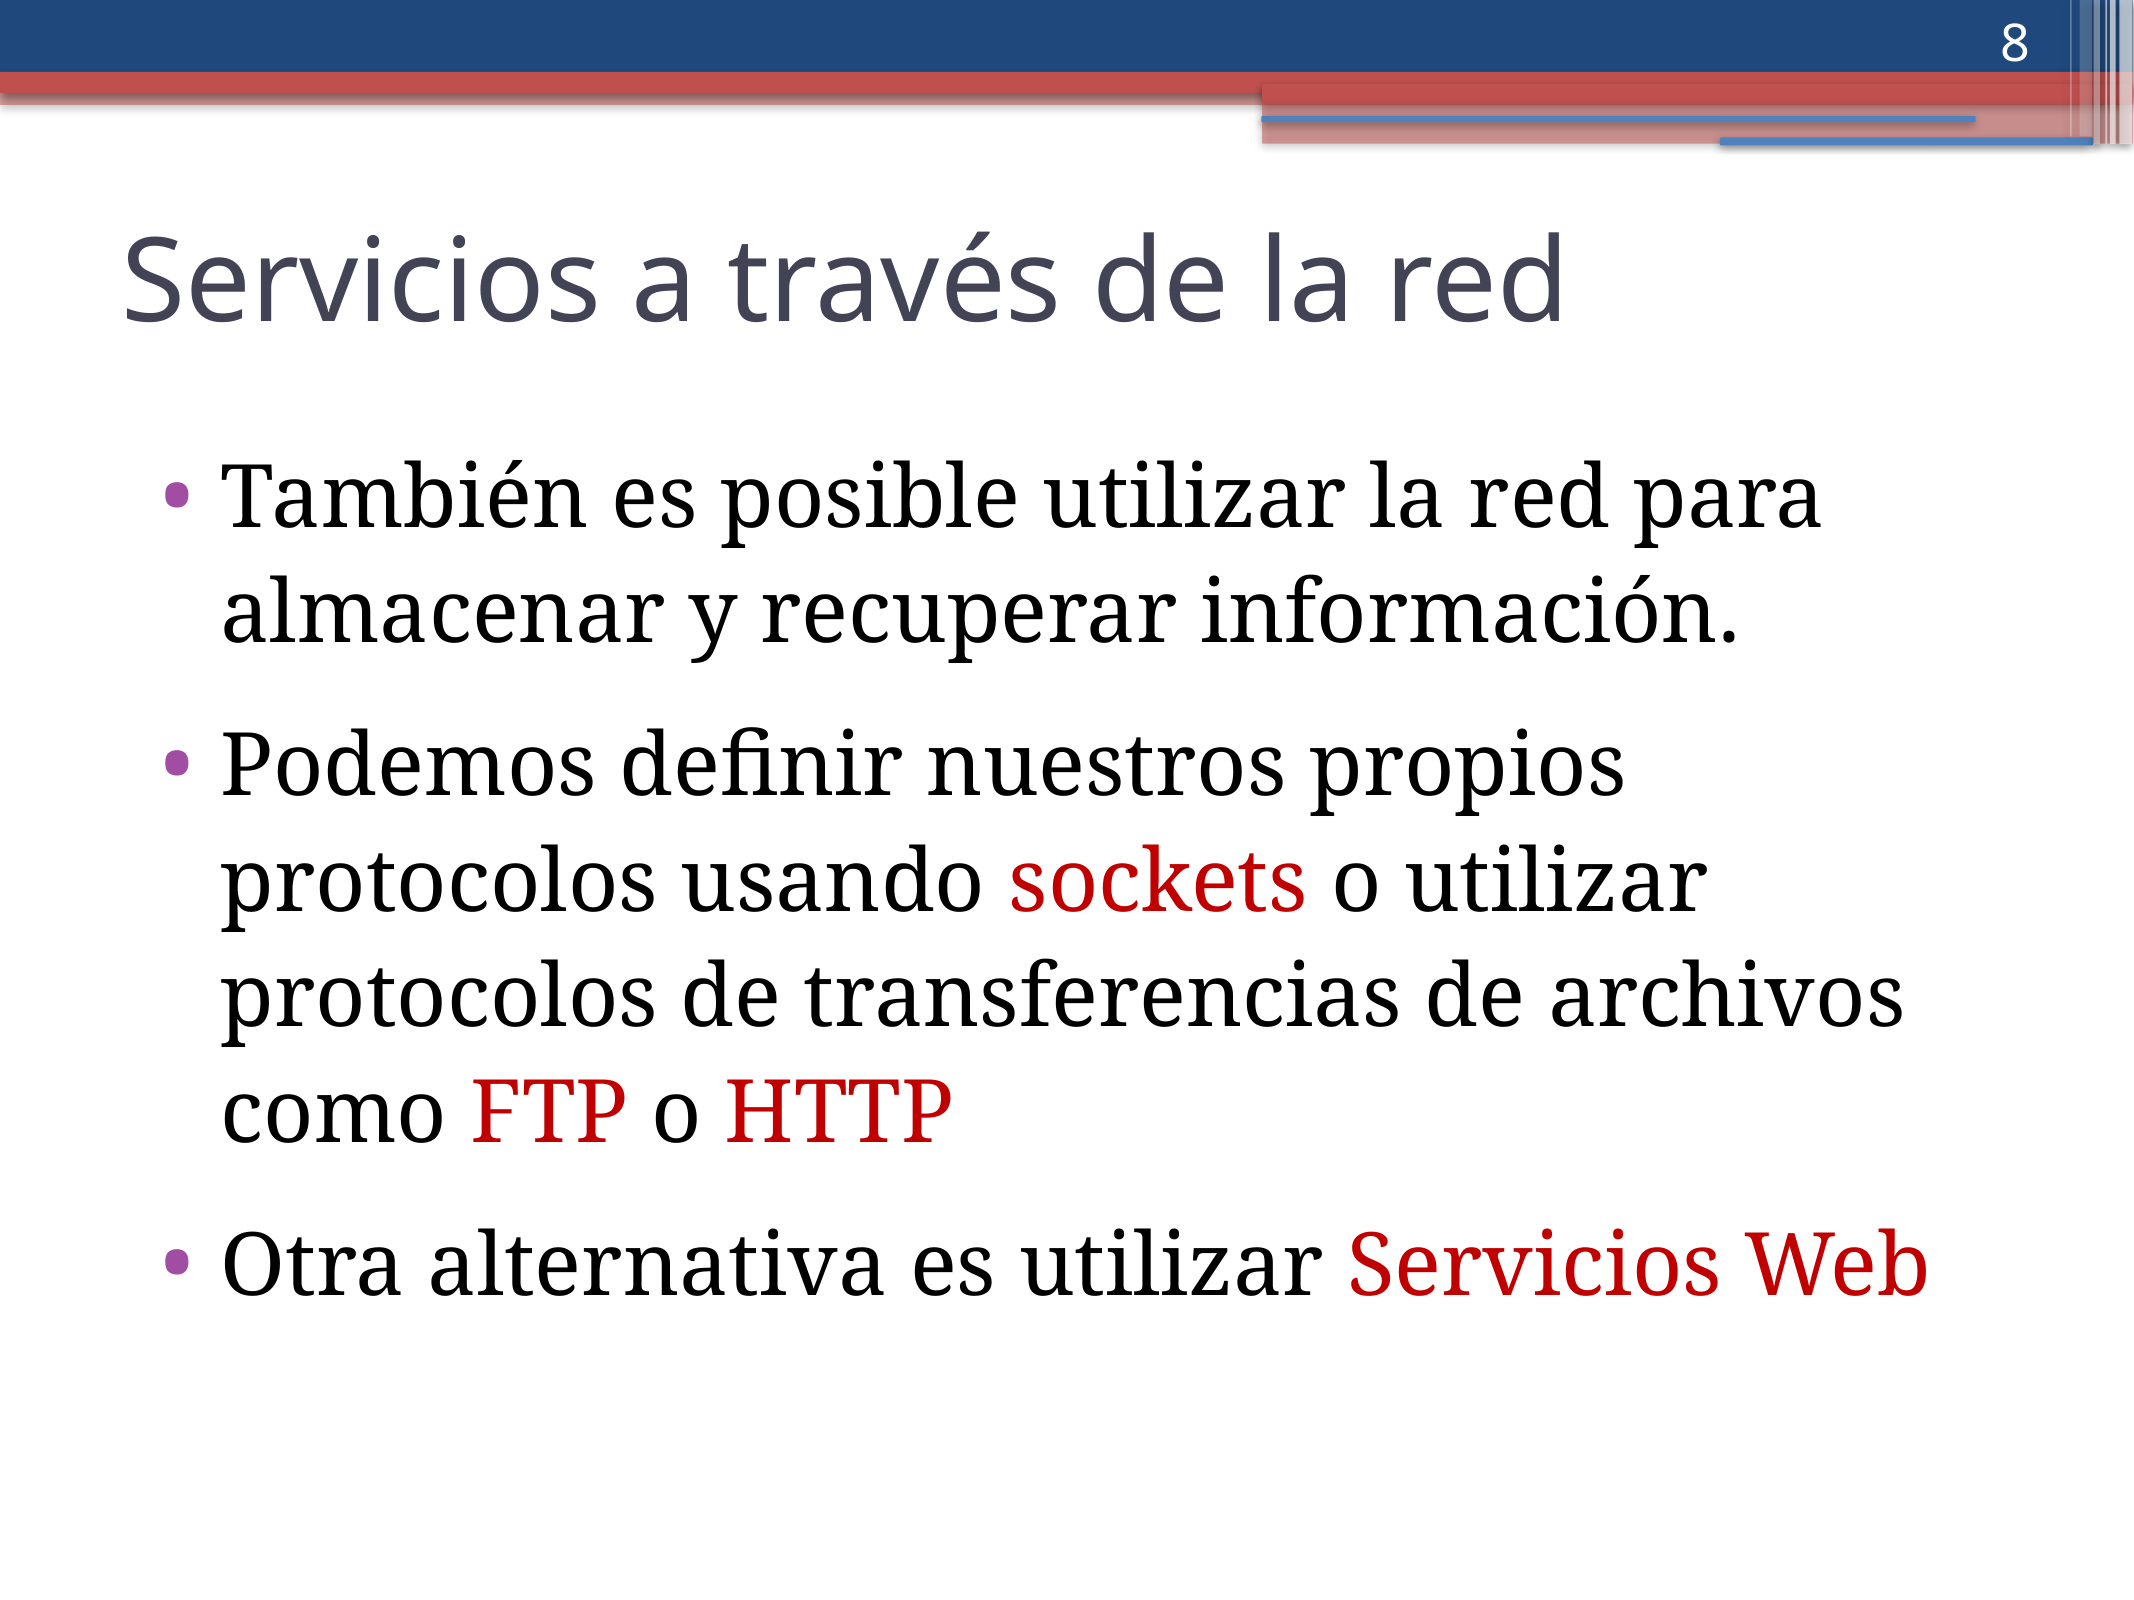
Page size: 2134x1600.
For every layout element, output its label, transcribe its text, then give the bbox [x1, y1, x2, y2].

text_box También es posible utilizar la red para almacenar y recuperar información. Podemos definir nuestros propios protocolos usando sockets o utilizar protocolos de transferencias de archivos como FTP o HTTP Otra alternativa es utilizar Servicios Web [121, 422, 2041, 1426]
text_box ‹#› [1553, 5, 2051, 91]
text_box Servicios a través de la red [106, 150, 2026, 399]
